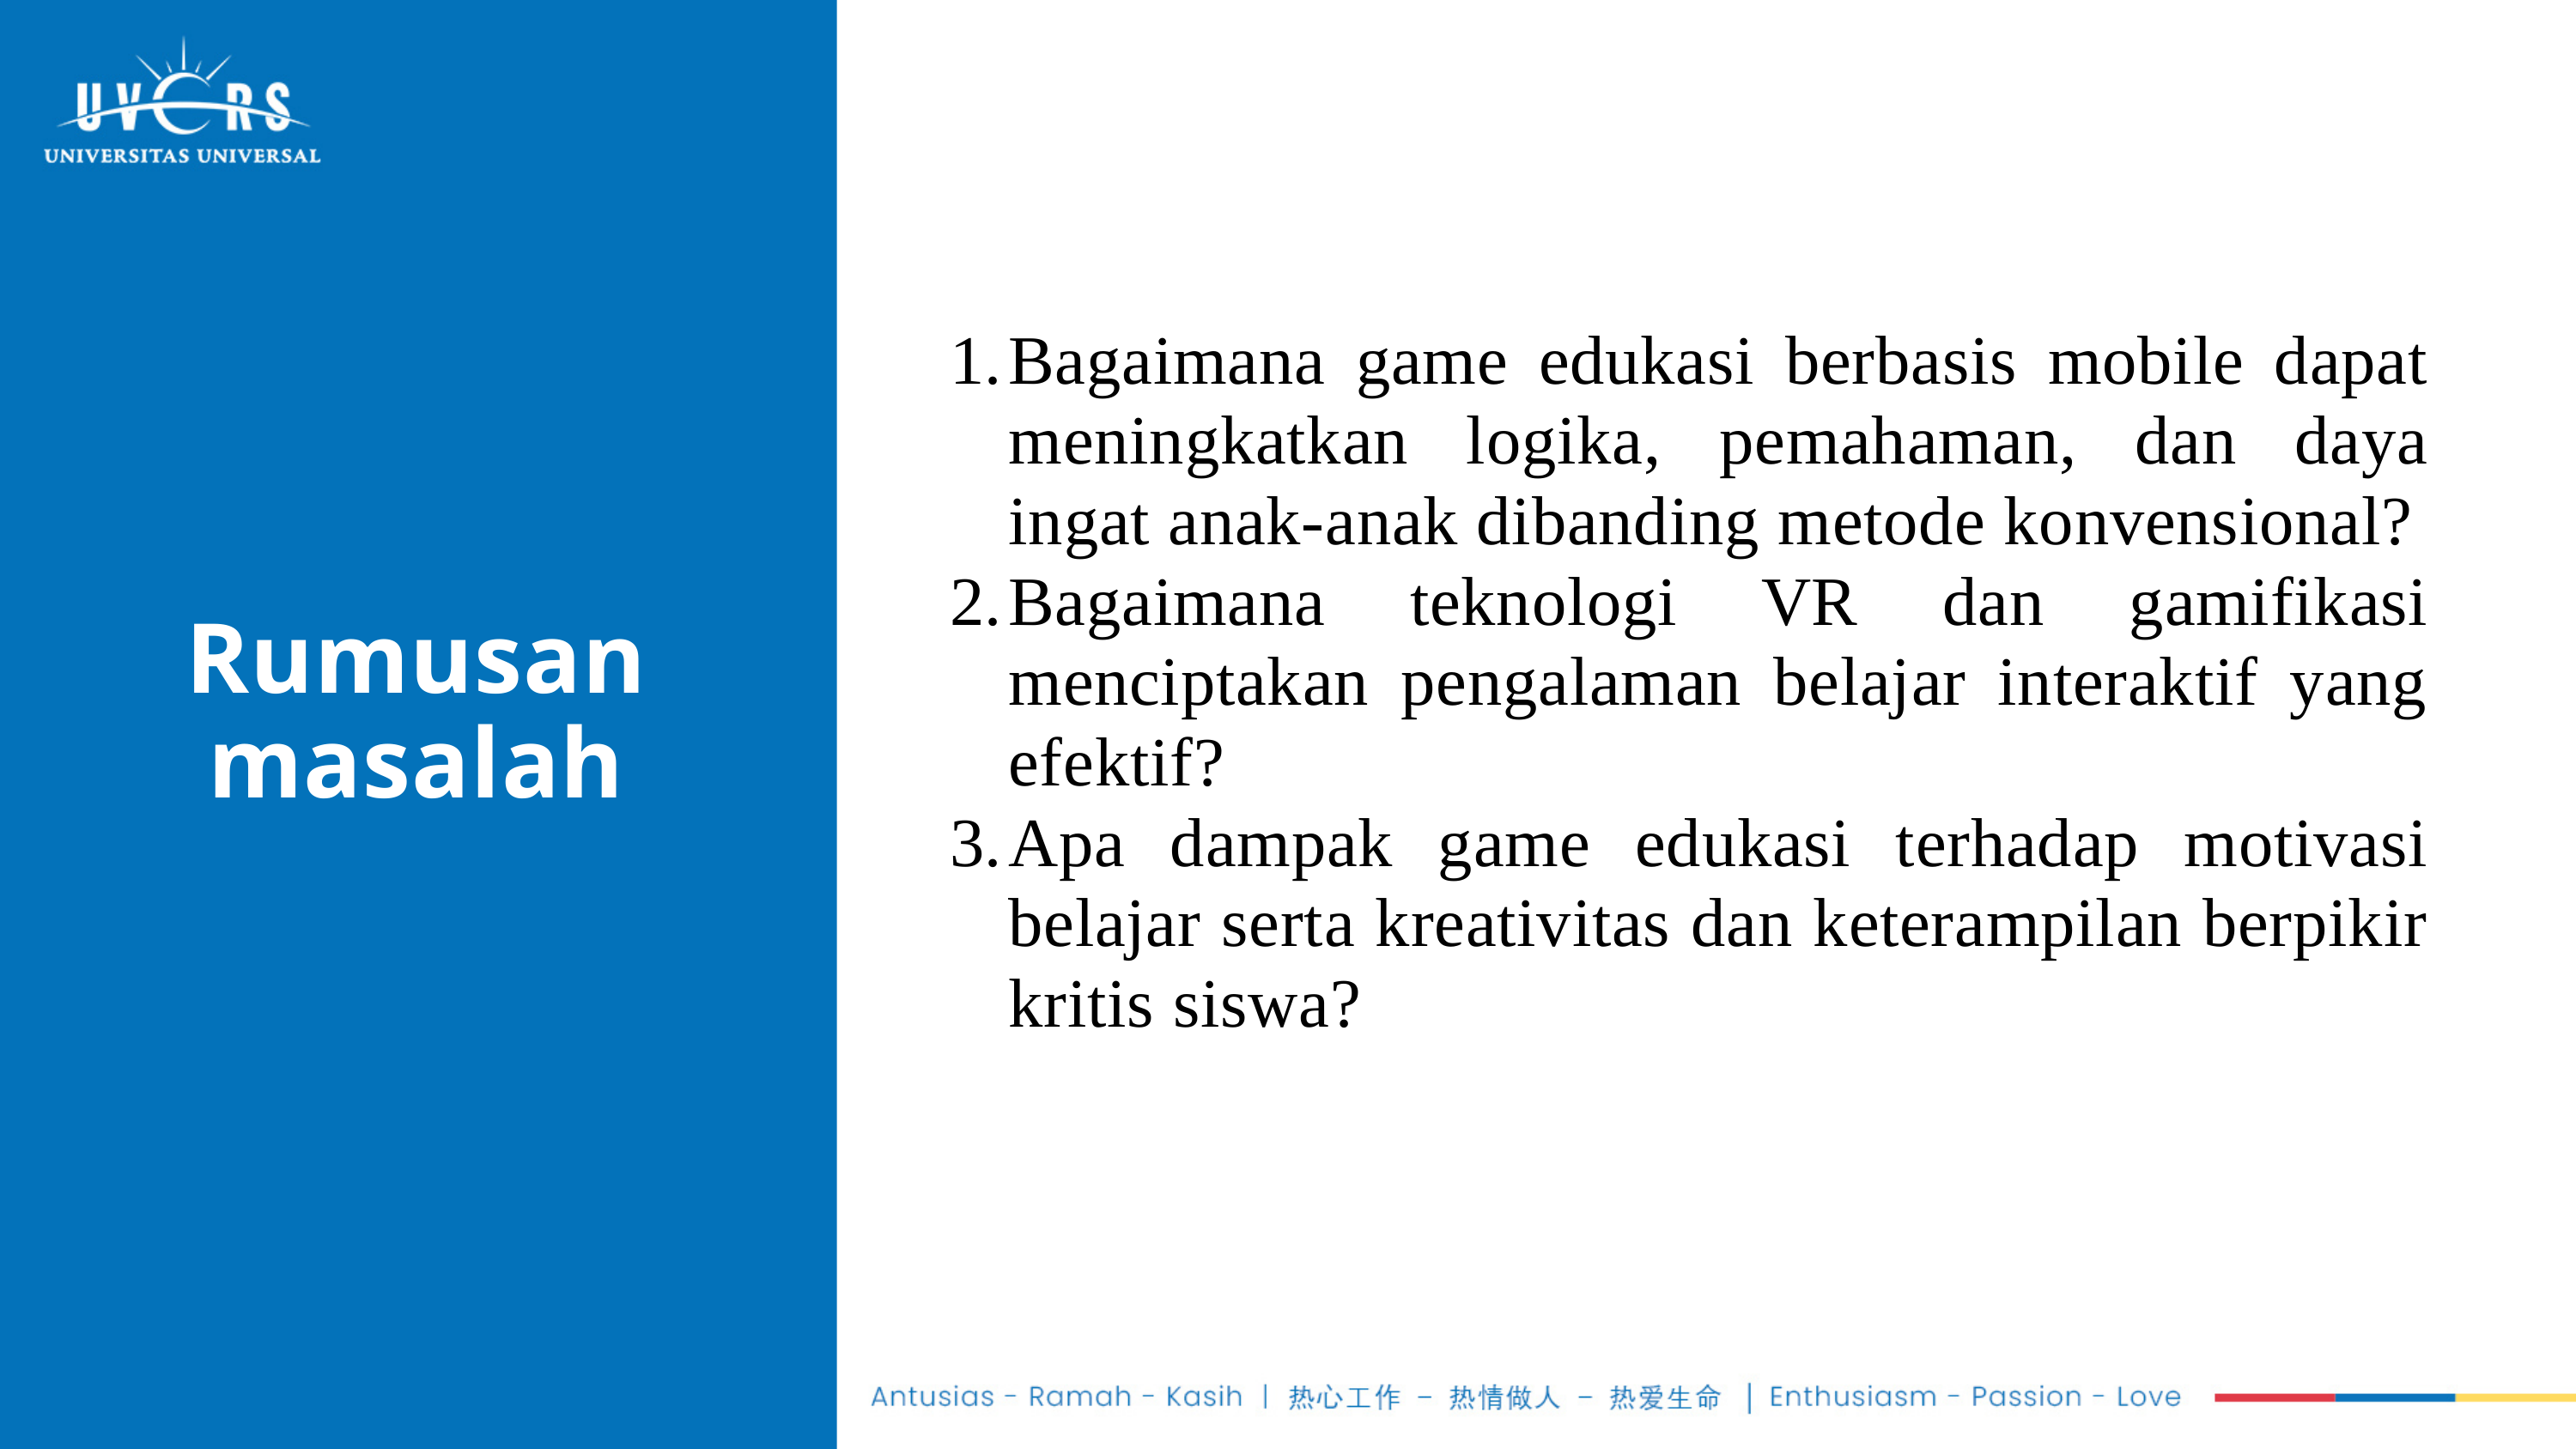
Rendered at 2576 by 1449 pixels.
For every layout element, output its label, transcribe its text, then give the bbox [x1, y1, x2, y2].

text_box [0, 0, 2576, 1449]
text_box Bagaimana game edukasi berbasis mobile dapat meningkatkan logika, pemahaman, dan daya ingat anak-anak dibanding metode konvensional? Bagaimana teknologi VR dan gamifikasi menciptakan pengalaman belajar interaktif yang efektif? Apa dampak game edukasi terhadap motivasi belajar serta kreativitas dan keterampilan berpikir kritis siswa? [890, 317, 2432, 1041]
text_box Rumusan masalah [88, 608, 744, 817]
